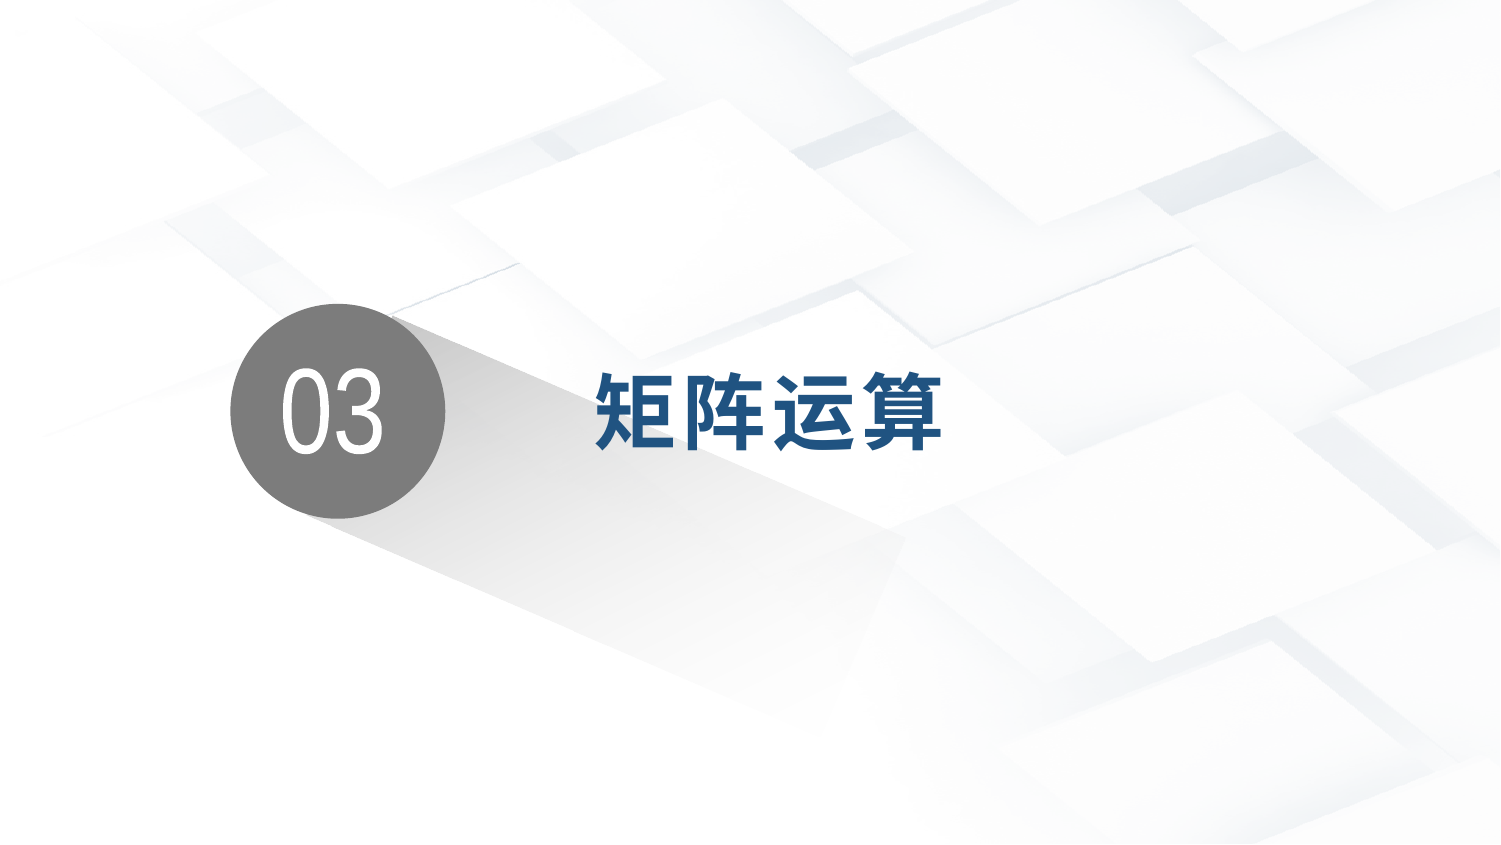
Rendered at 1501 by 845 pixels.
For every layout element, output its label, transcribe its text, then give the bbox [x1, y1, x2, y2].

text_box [230, 303, 886, 635]
text_box 矩阵运算 [886, 353, 1348, 468]
